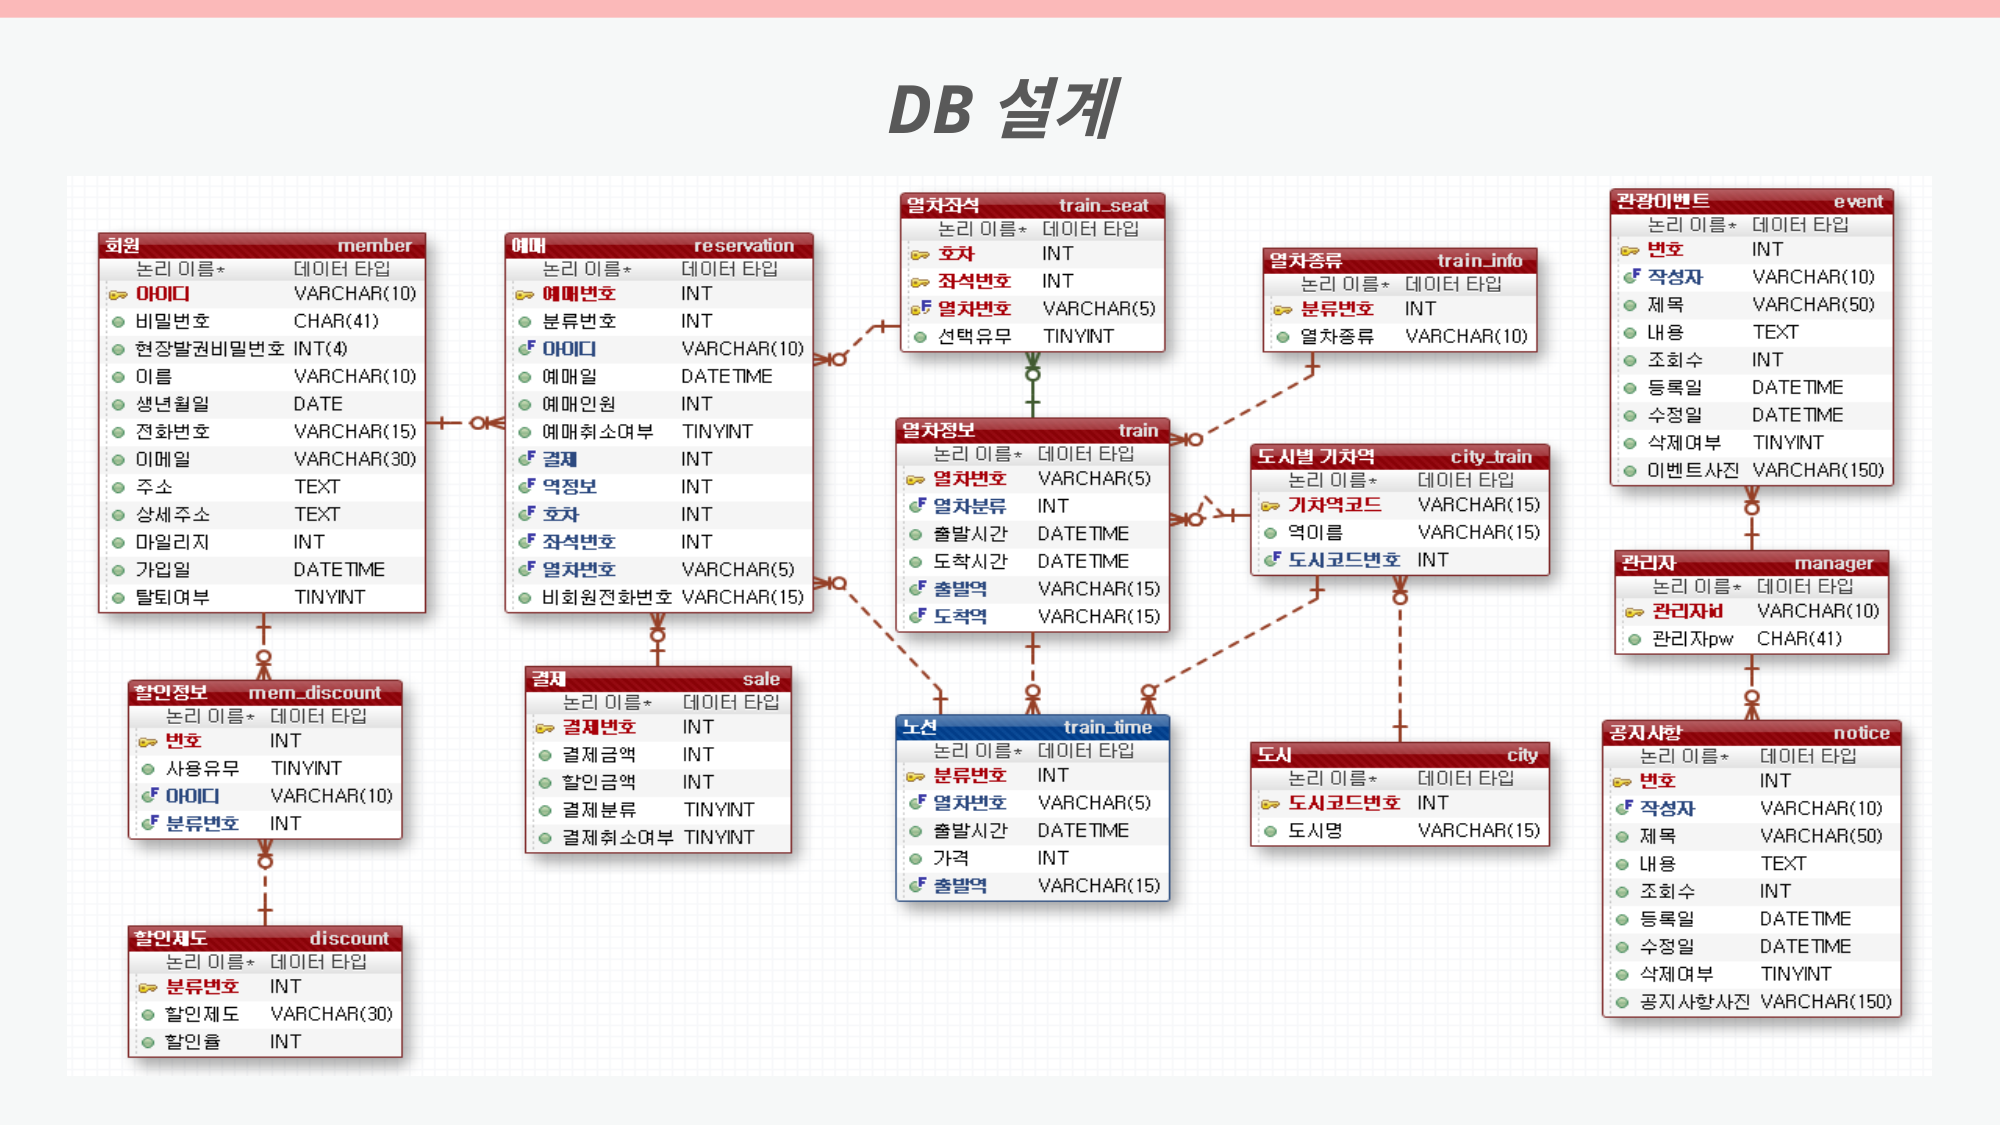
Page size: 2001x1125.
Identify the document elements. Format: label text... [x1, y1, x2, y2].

picture [67, 176, 1933, 1076]
text_box DB설계 [508, 19, 1492, 155]
text_box [0, 0, 2000, 19]
